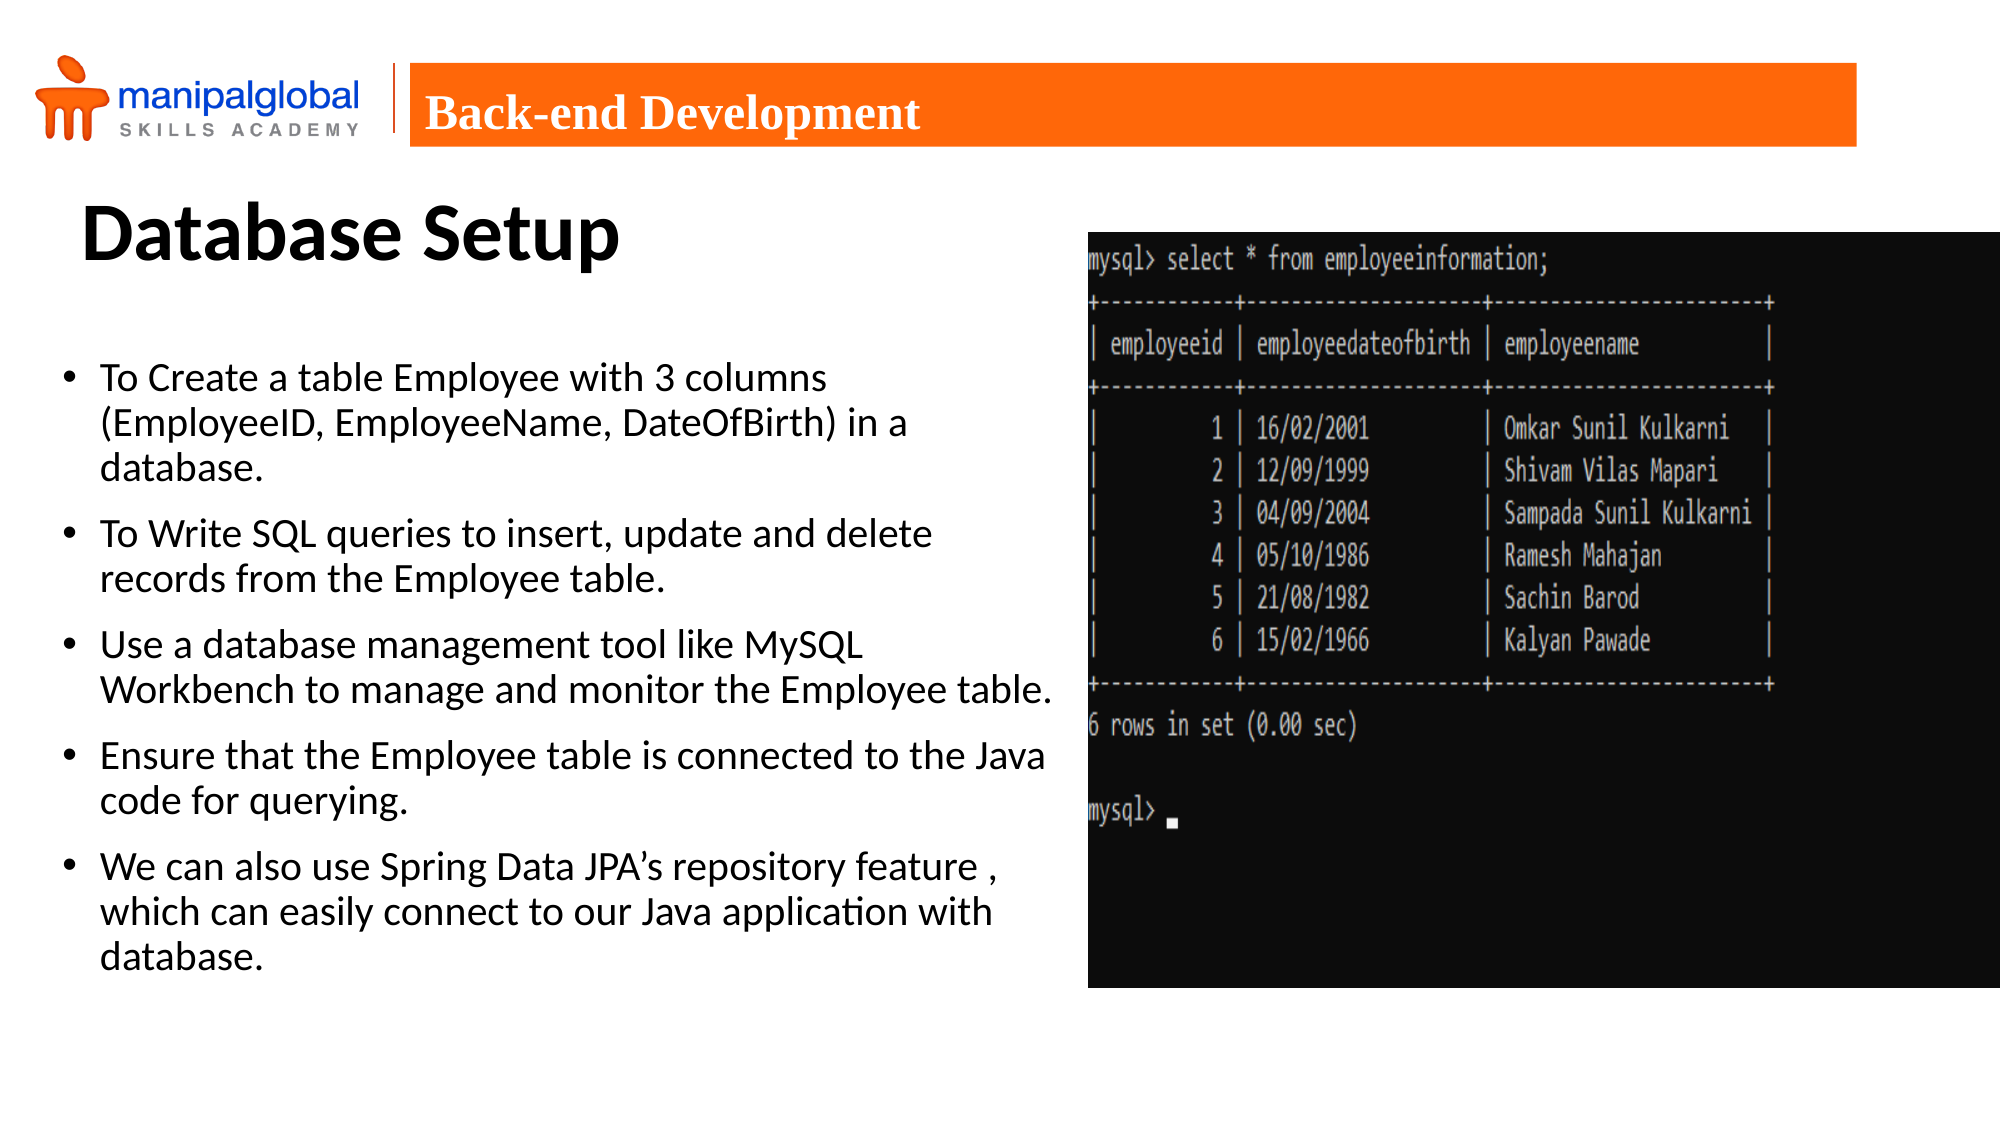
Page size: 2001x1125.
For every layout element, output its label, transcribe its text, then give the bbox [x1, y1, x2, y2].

picture [1088, 232, 2000, 988]
picture [35, 55, 358, 141]
text_box Back-end Development [410, 62, 1857, 147]
text_box Database Setup [66, 169, 690, 385]
list To Create a table Employee with 3 columns (EmployeeID, EmployeeName, DateOfBirth) in a database. To Write SQL queries to insert, update and delete records from the Employee table. Use a database management tool like MySQL Workbench to manage and monitor the Employee table. Ensure that the Employee table is connected to the Java code for querying. We can also use Spring Data JPA’s repository feature , which can easily connect to our Java application with database. [47, 348, 1069, 1062]
